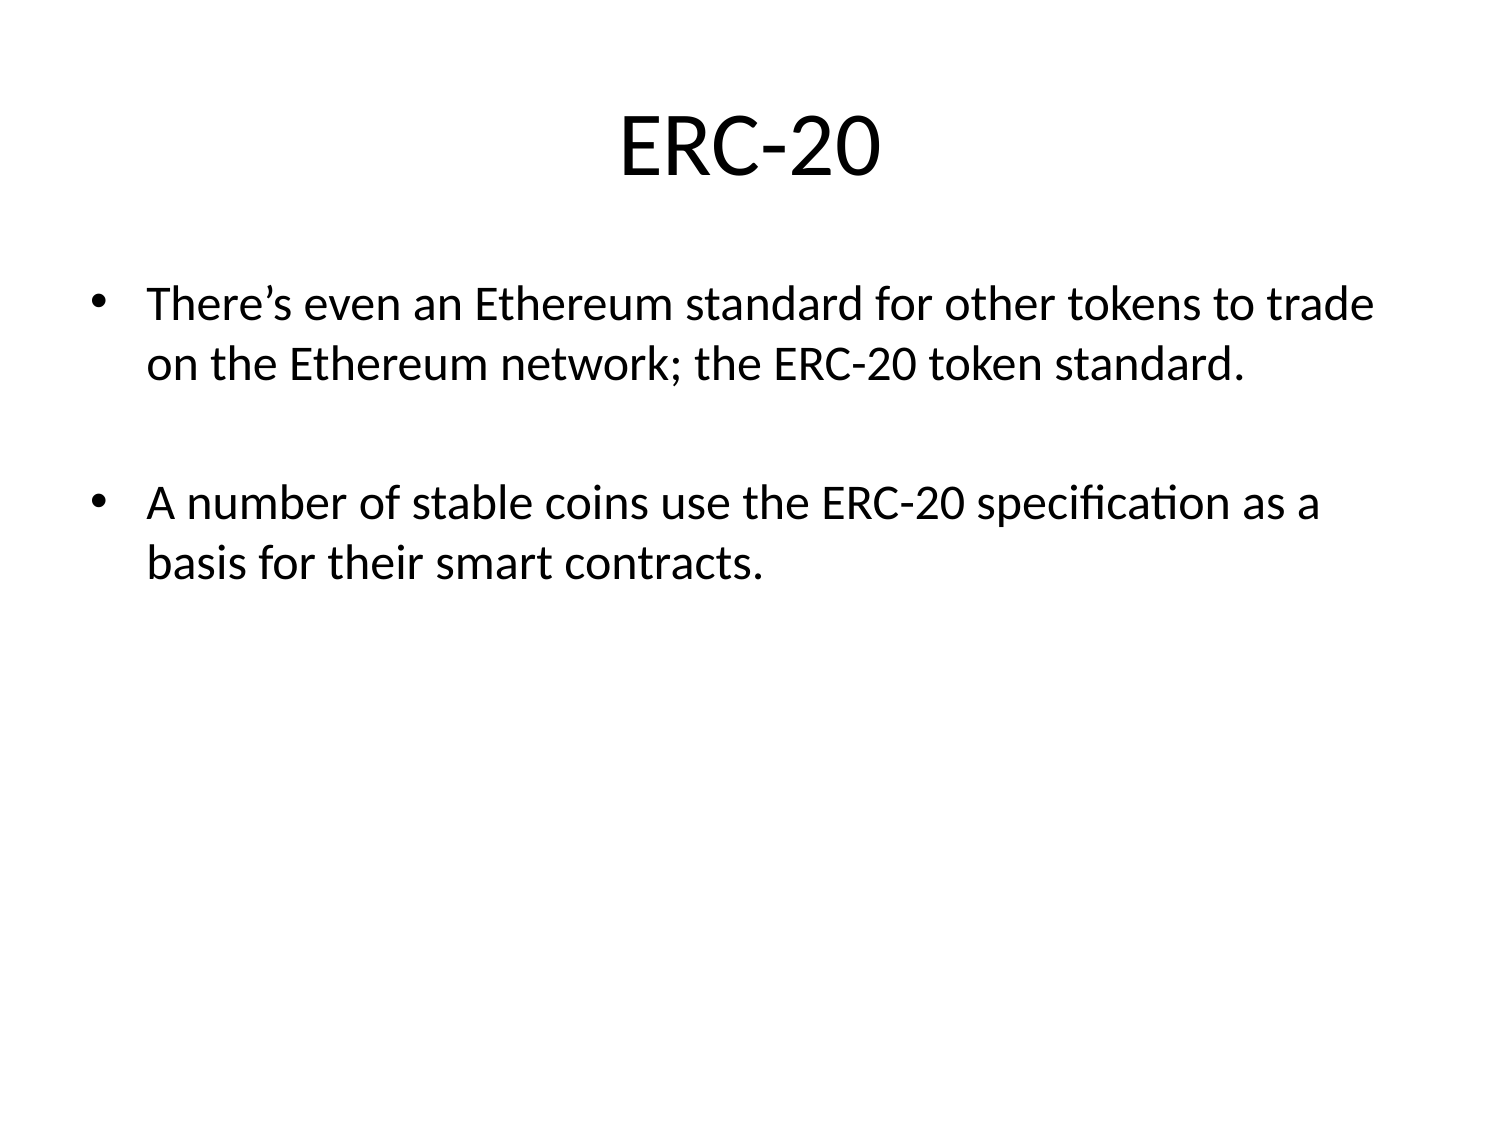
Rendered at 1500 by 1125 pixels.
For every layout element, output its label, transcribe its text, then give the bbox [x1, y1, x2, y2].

title ERC-20 [75, 45, 1425, 233]
list There’s even an Ethereum standard for other tokens to trade on the Ethereum network; the ERC-20 token standard. A number of stable coins use the ERC-20 specification as a basis for their smart contracts. [75, 262, 1425, 1005]
